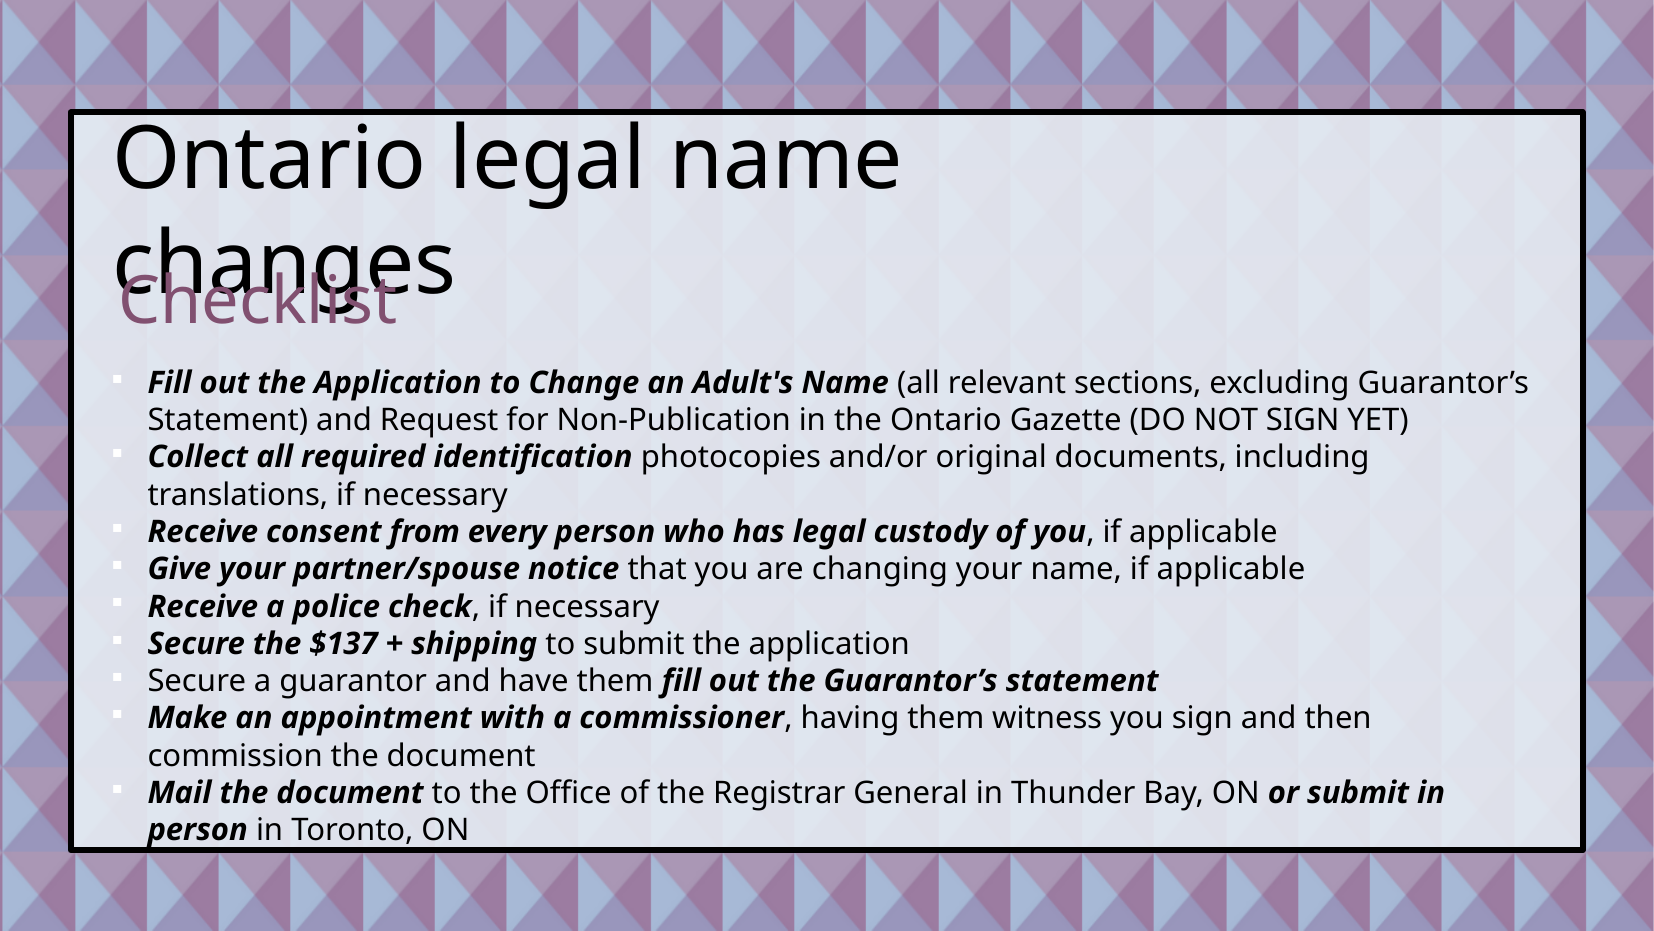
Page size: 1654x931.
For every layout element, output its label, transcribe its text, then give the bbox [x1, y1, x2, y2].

title Ontario legal name changes [112, 100, 1223, 311]
picture [0, 0, 1654, 931]
text_box [70, 112, 1583, 851]
title Checklist [118, 219, 1099, 375]
text_box Fill out the Application to Change an Adult's Name (all relevant sections, excluding Guarantor’s Statement) and Request for Non-Publication in the Ontario Gazette (DO NOT SIGN YET) Collect all required identification photocopies and/or original documents, including translations, if necessary Receive consent from every person who has legal custody of you, if applicable Give your partner/spouse notice that you are changing your name, if applicable Receive a police check, if necessary Secure the $137 + shipping to submit the application Secure a guarantor and have them fill out the Guarantor’s statement Make an appointment with a commissioner, having them witness you sign and then commission the document Mail the document to the Office of the Registrar General in Thunder Bay, ON or submit in person in Toronto, ON [112, 362, 1536, 847]
